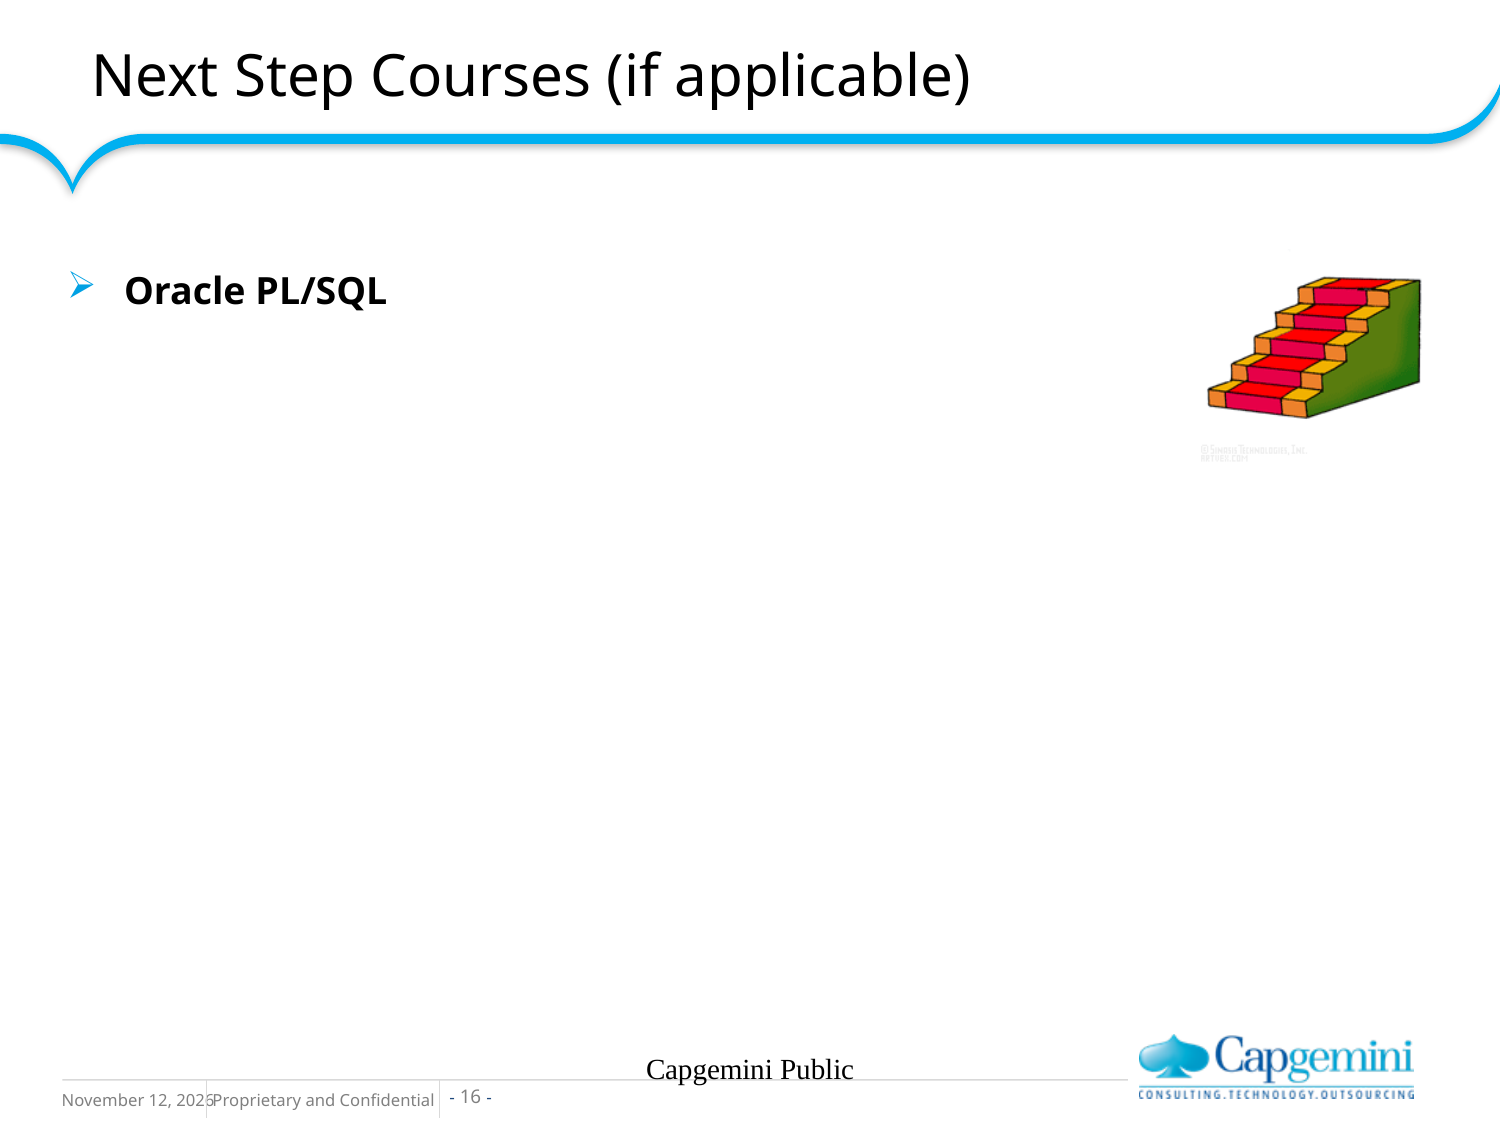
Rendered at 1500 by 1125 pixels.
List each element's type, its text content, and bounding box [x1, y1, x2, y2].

picture [1139, 1034, 1414, 1099]
footer Capgemini Public [512, 1042, 988, 1103]
text_box Next Step Courses (if applicable) [76, 20, 1414, 138]
text_box Oracle PL/SQL [52, 202, 1402, 1027]
picture [1199, 249, 1438, 463]
